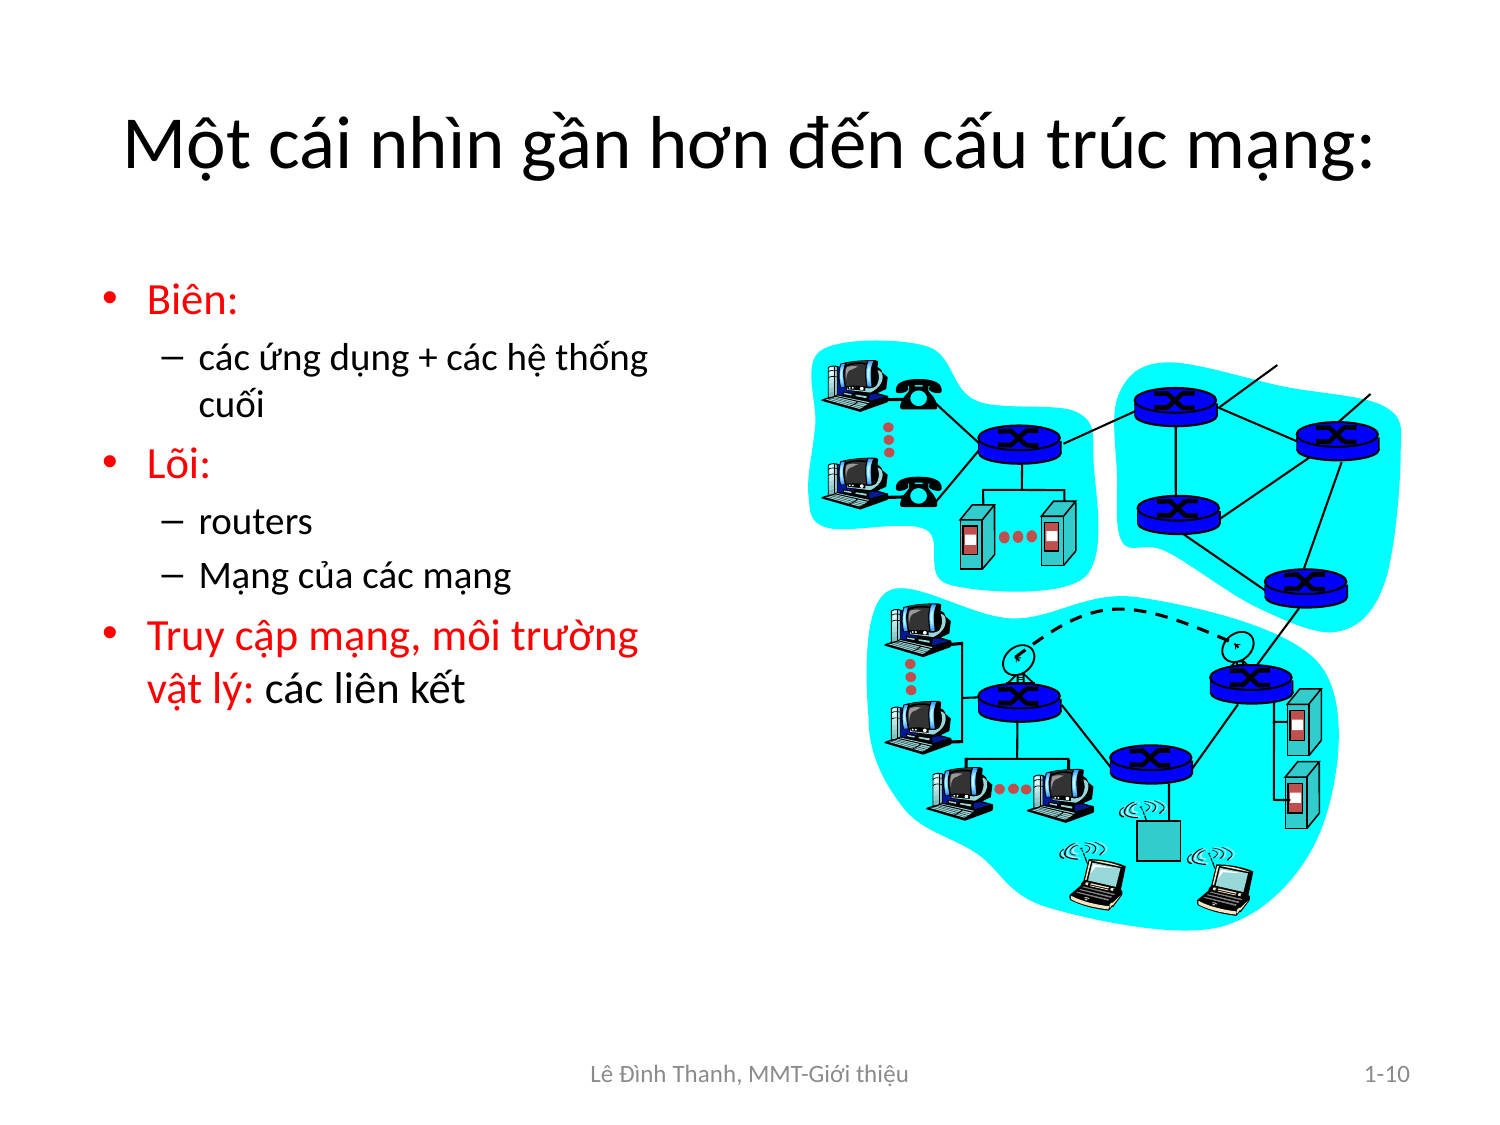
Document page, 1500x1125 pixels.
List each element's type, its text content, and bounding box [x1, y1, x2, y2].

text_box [1109, 745, 1193, 784]
text_box [999, 783, 1005, 795]
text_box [1264, 568, 1348, 608]
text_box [1221, 630, 1255, 663]
text_box [967, 596, 1339, 822]
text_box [1186, 845, 1254, 917]
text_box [1134, 387, 1218, 427]
text_box [1114, 362, 1402, 633]
text_box [929, 647, 1319, 910]
footer Lê Đình Thanh, MMT-Giới thiệu [512, 1042, 988, 1103]
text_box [978, 683, 1061, 723]
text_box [1296, 421, 1379, 461]
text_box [821, 456, 942, 510]
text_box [978, 425, 1061, 464]
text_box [1001, 643, 1036, 681]
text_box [1137, 495, 1220, 535]
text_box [821, 359, 942, 413]
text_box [1284, 761, 1320, 830]
title Một cái nhìn gần hơn đến cấu trúc mạng: [75, 45, 1425, 233]
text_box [1026, 768, 1096, 824]
text_box [1008, 783, 1019, 794]
list Biên: các ứng dụng + các hệ thống cuối Lõi: routers Mạng của các mạng Truy cập mạng, môi trường vật lý: các liên kết [87, 262, 713, 725]
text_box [925, 766, 995, 822]
text_box [866, 588, 949, 824]
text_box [1286, 688, 1322, 757]
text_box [882, 422, 895, 458]
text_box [1011, 517, 1025, 557]
slide_number 1-10 [1074, 1042, 1425, 1103]
text_box [808, 340, 1099, 592]
text_box [1093, 869, 1230, 931]
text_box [959, 504, 995, 570]
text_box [1041, 500, 1076, 567]
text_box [1118, 798, 1182, 862]
text_box [1035, 609, 1215, 656]
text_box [884, 602, 964, 755]
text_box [1209, 664, 1293, 704]
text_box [1058, 840, 1126, 911]
